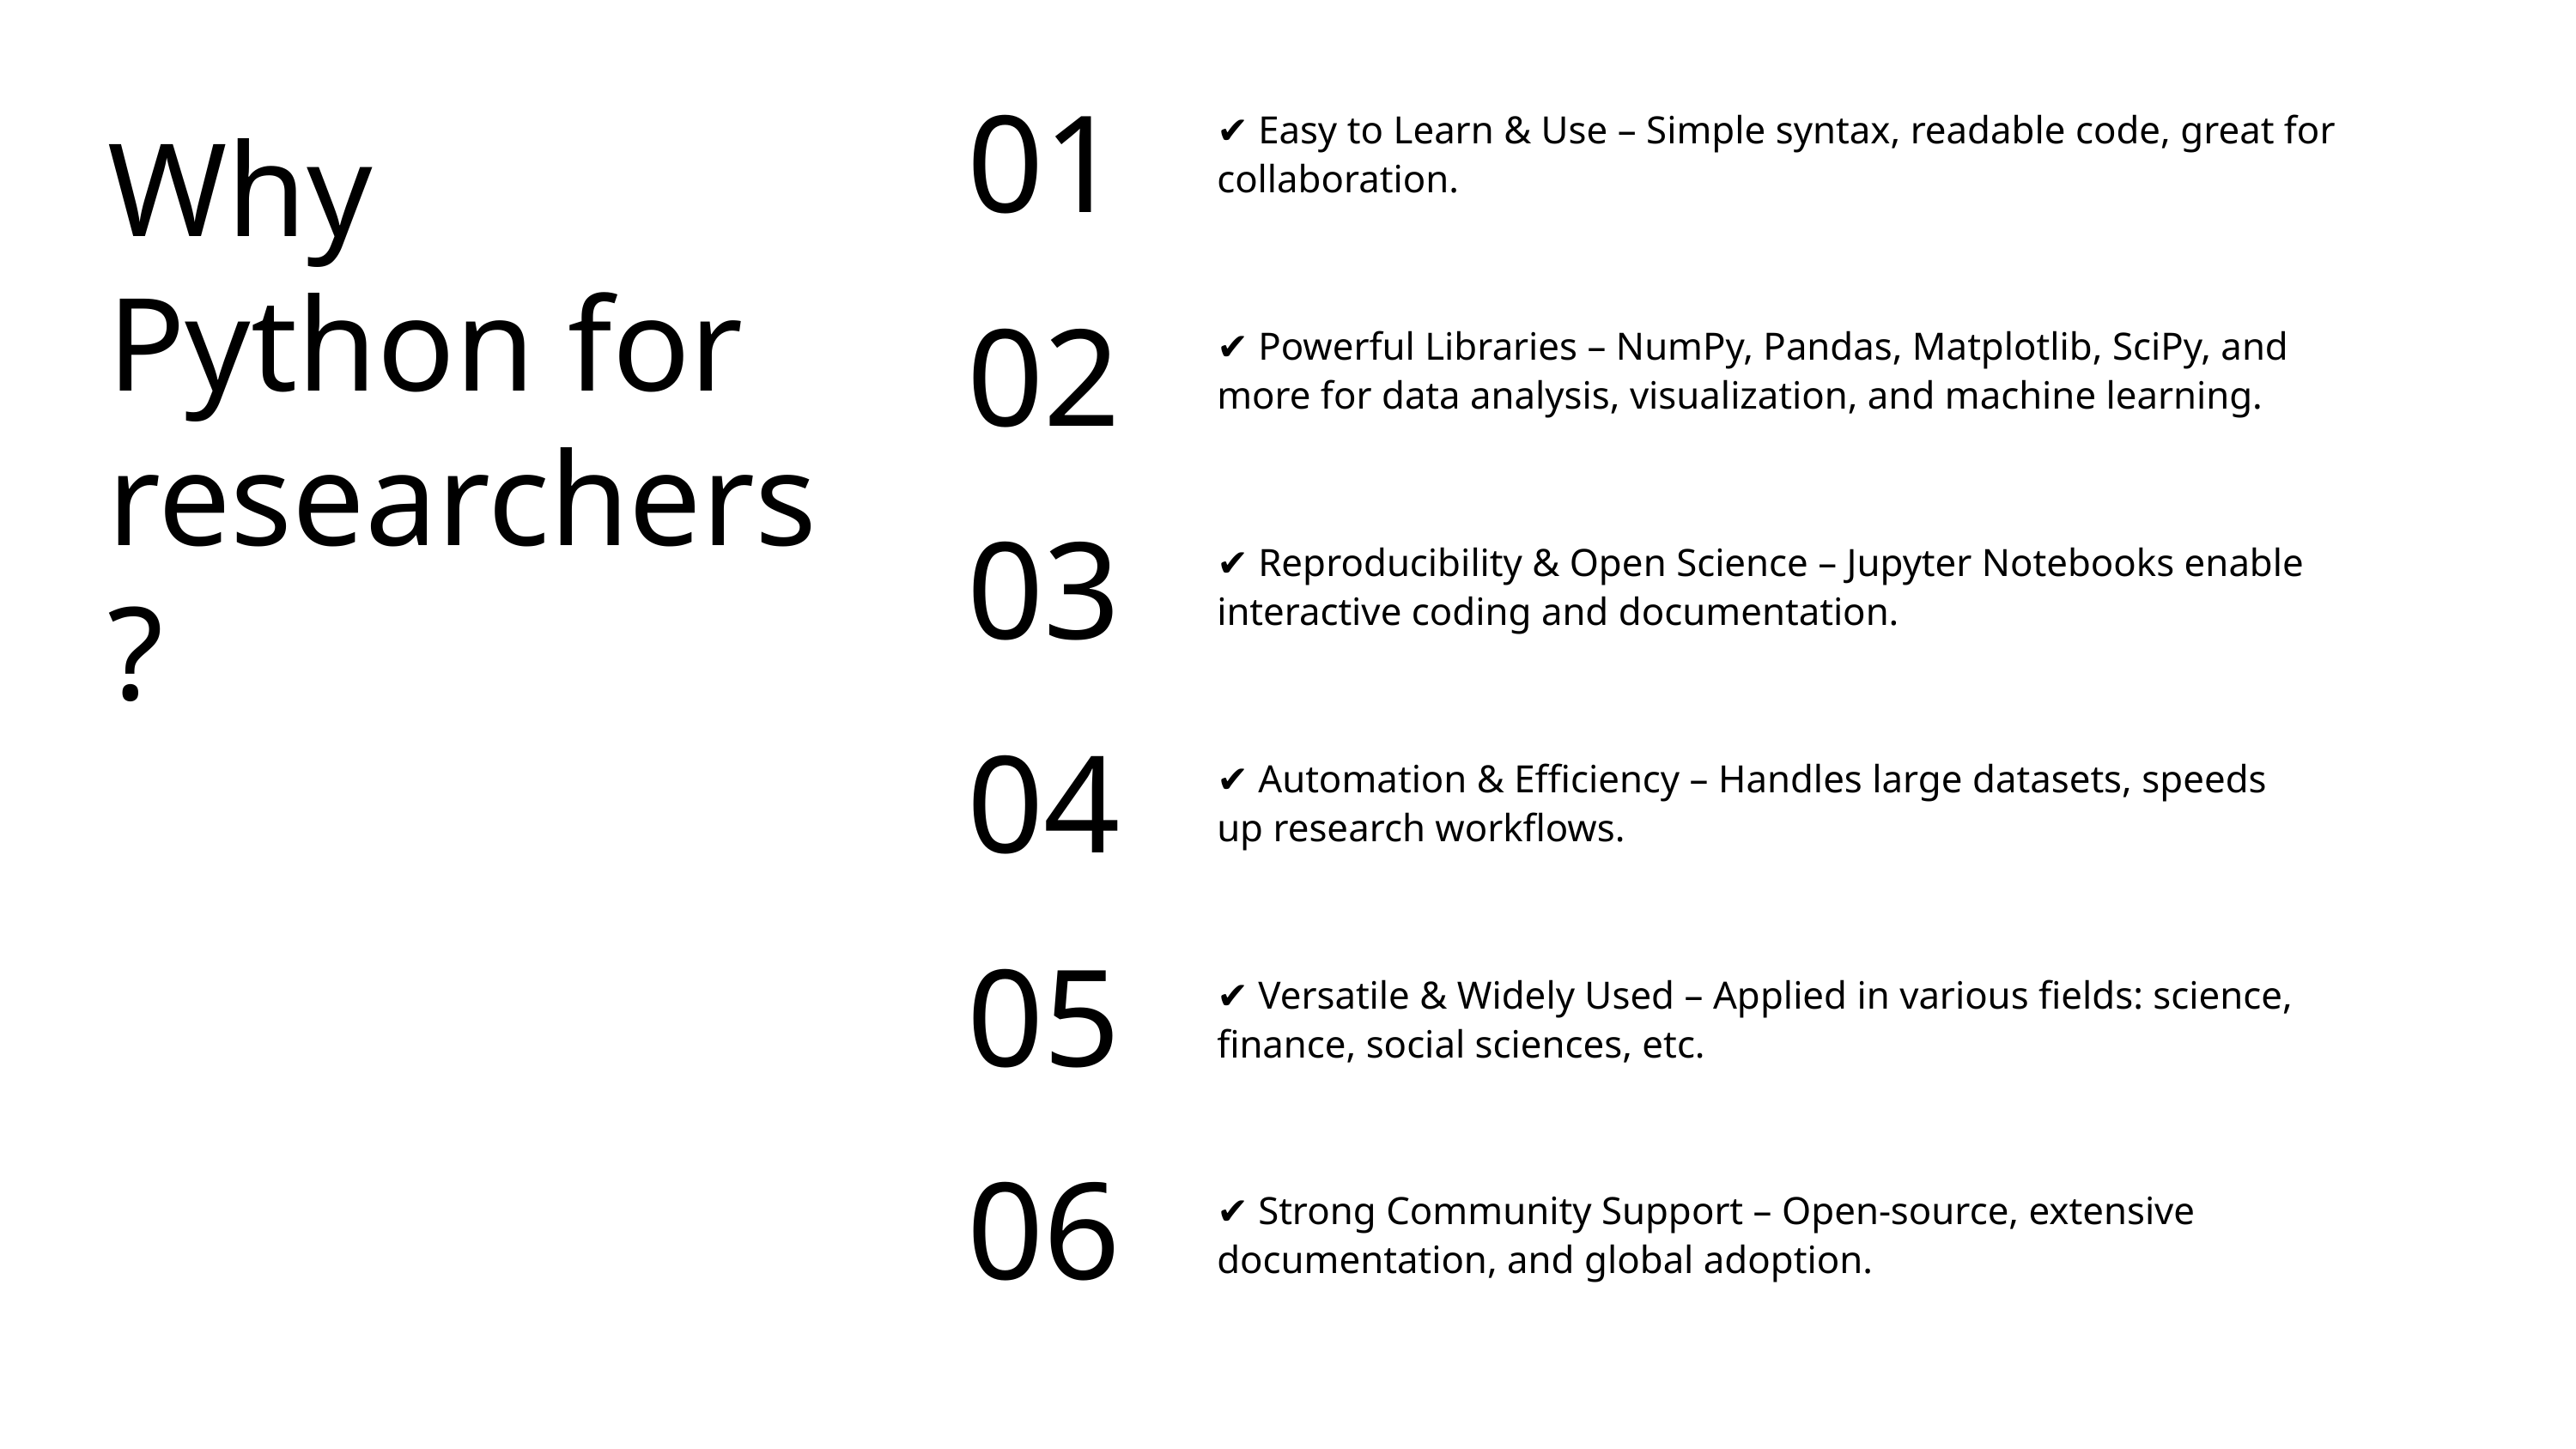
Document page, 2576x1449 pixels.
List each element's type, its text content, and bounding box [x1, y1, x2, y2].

text_box 05 [967, 931, 1173, 1094]
text_box Why Python for researchers? [107, 107, 823, 726]
text_box ✔ Powerful Libraries – NumPy, Pandas, Matplotlib, SciPy, and more for data analysis, visualization, and machine learning. [1217, 318, 2342, 417]
text_box ✔ Strong Community Support – Open-source, extensive documentation, and global adoption. [1217, 1183, 2415, 1282]
text_box 06 [967, 1145, 1173, 1307]
text_box ✔ Automation & Efficiency – Handles large datasets, speeds up research workflows. [1217, 750, 2299, 849]
text_box 04 [967, 718, 1173, 880]
text_box ✔ Reproducibility & Open Science – Jupyter Notebooks enable interactive coding and documentation. [1217, 535, 2342, 634]
text_box 03 [967, 505, 1173, 666]
text_box 01 [967, 78, 1173, 239]
text_box ✔ Easy to Learn & Use – Simple syntax, readable code, great for collaboration. [1217, 102, 2378, 201]
text_box ✔ Versatile & Widely Used – Applied in various fields: science, finance, social sciences, etc. [1217, 967, 2299, 1065]
text_box 02 [967, 291, 1173, 453]
